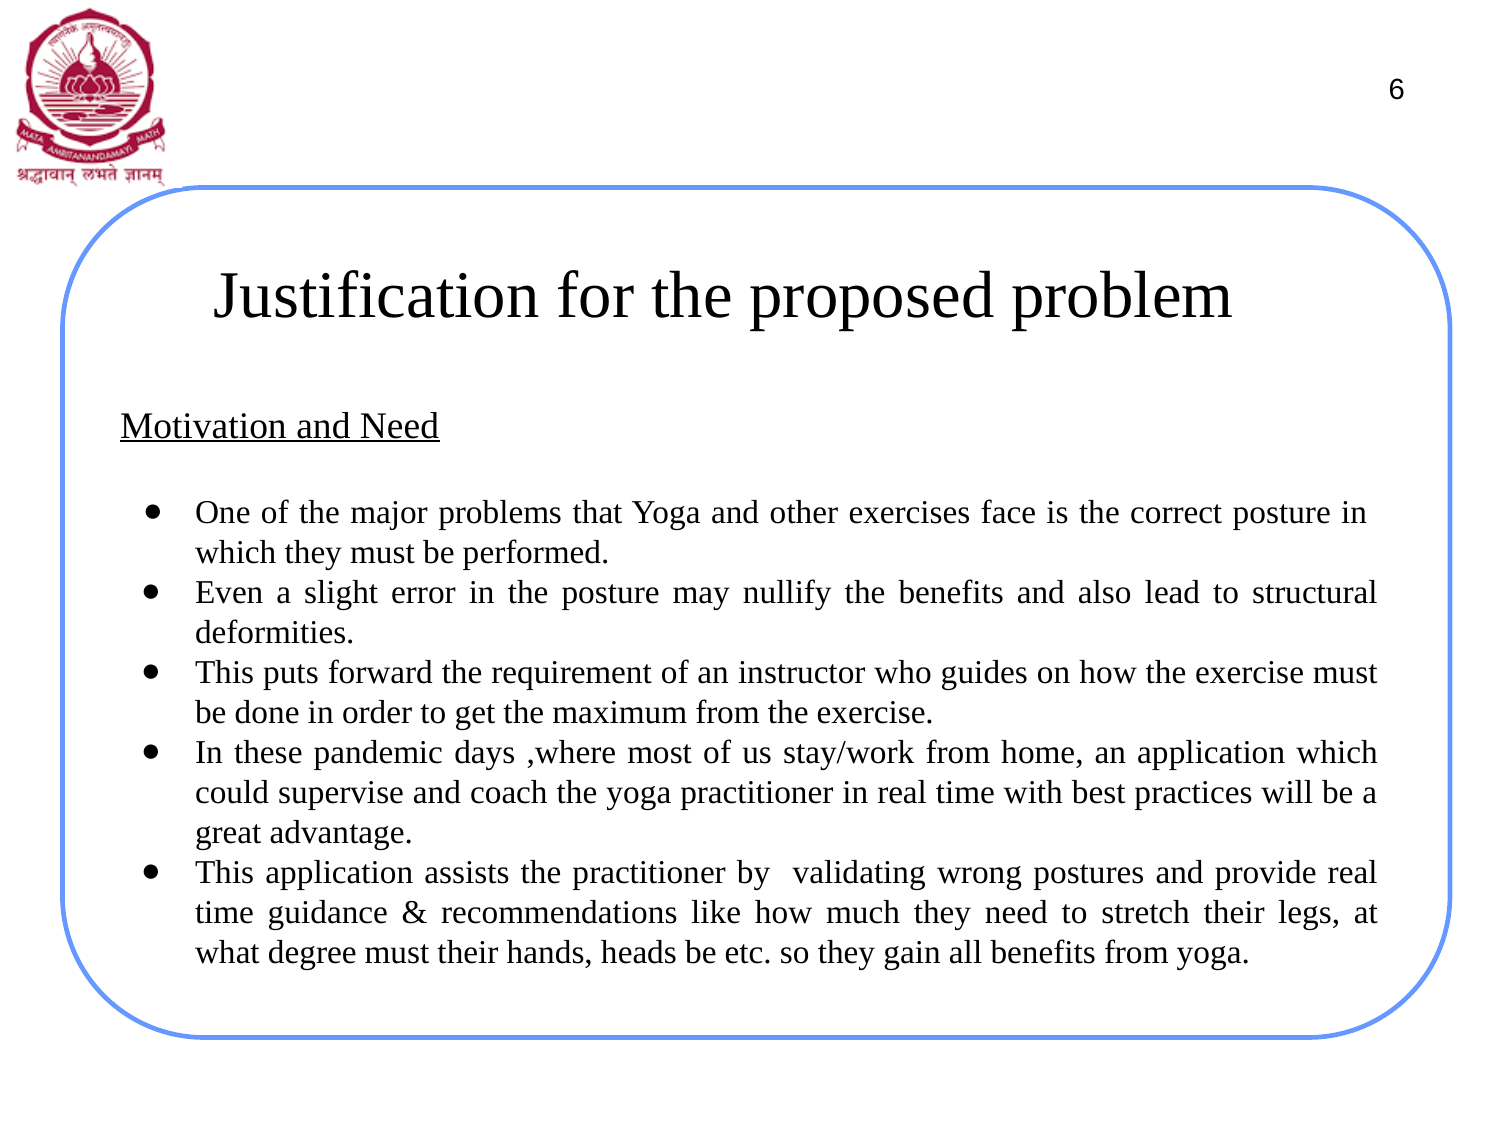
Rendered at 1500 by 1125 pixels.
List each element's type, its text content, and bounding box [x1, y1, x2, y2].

slide_number 6 [1381, 62, 1413, 730]
picture [0, 6, 182, 188]
title Justification for the proposed problem [162, 224, 1288, 348]
text_box Motivation and Need One of the major problems that Yoga and other exercises face is the correct posture in which they must be performed. Even a slight error in the posture may nullify the benefits and also lead to structural deformities. This puts forward the requirement of an instructor who guides on how the exercise must be done in order to get the maximum from the exercise. In these pandemic days ,where most of us stay/work from home, an application which could supervise and coach the yoga practitioner in real time with best practices will be a great advantage. This application assists the practitioner by validating wrong postures and provide real time guidance & recommendations like how much they need to stretch their legs, at what degree must their hands, heads be etc. so they gain all benefits from yoga. [112, 348, 1388, 993]
